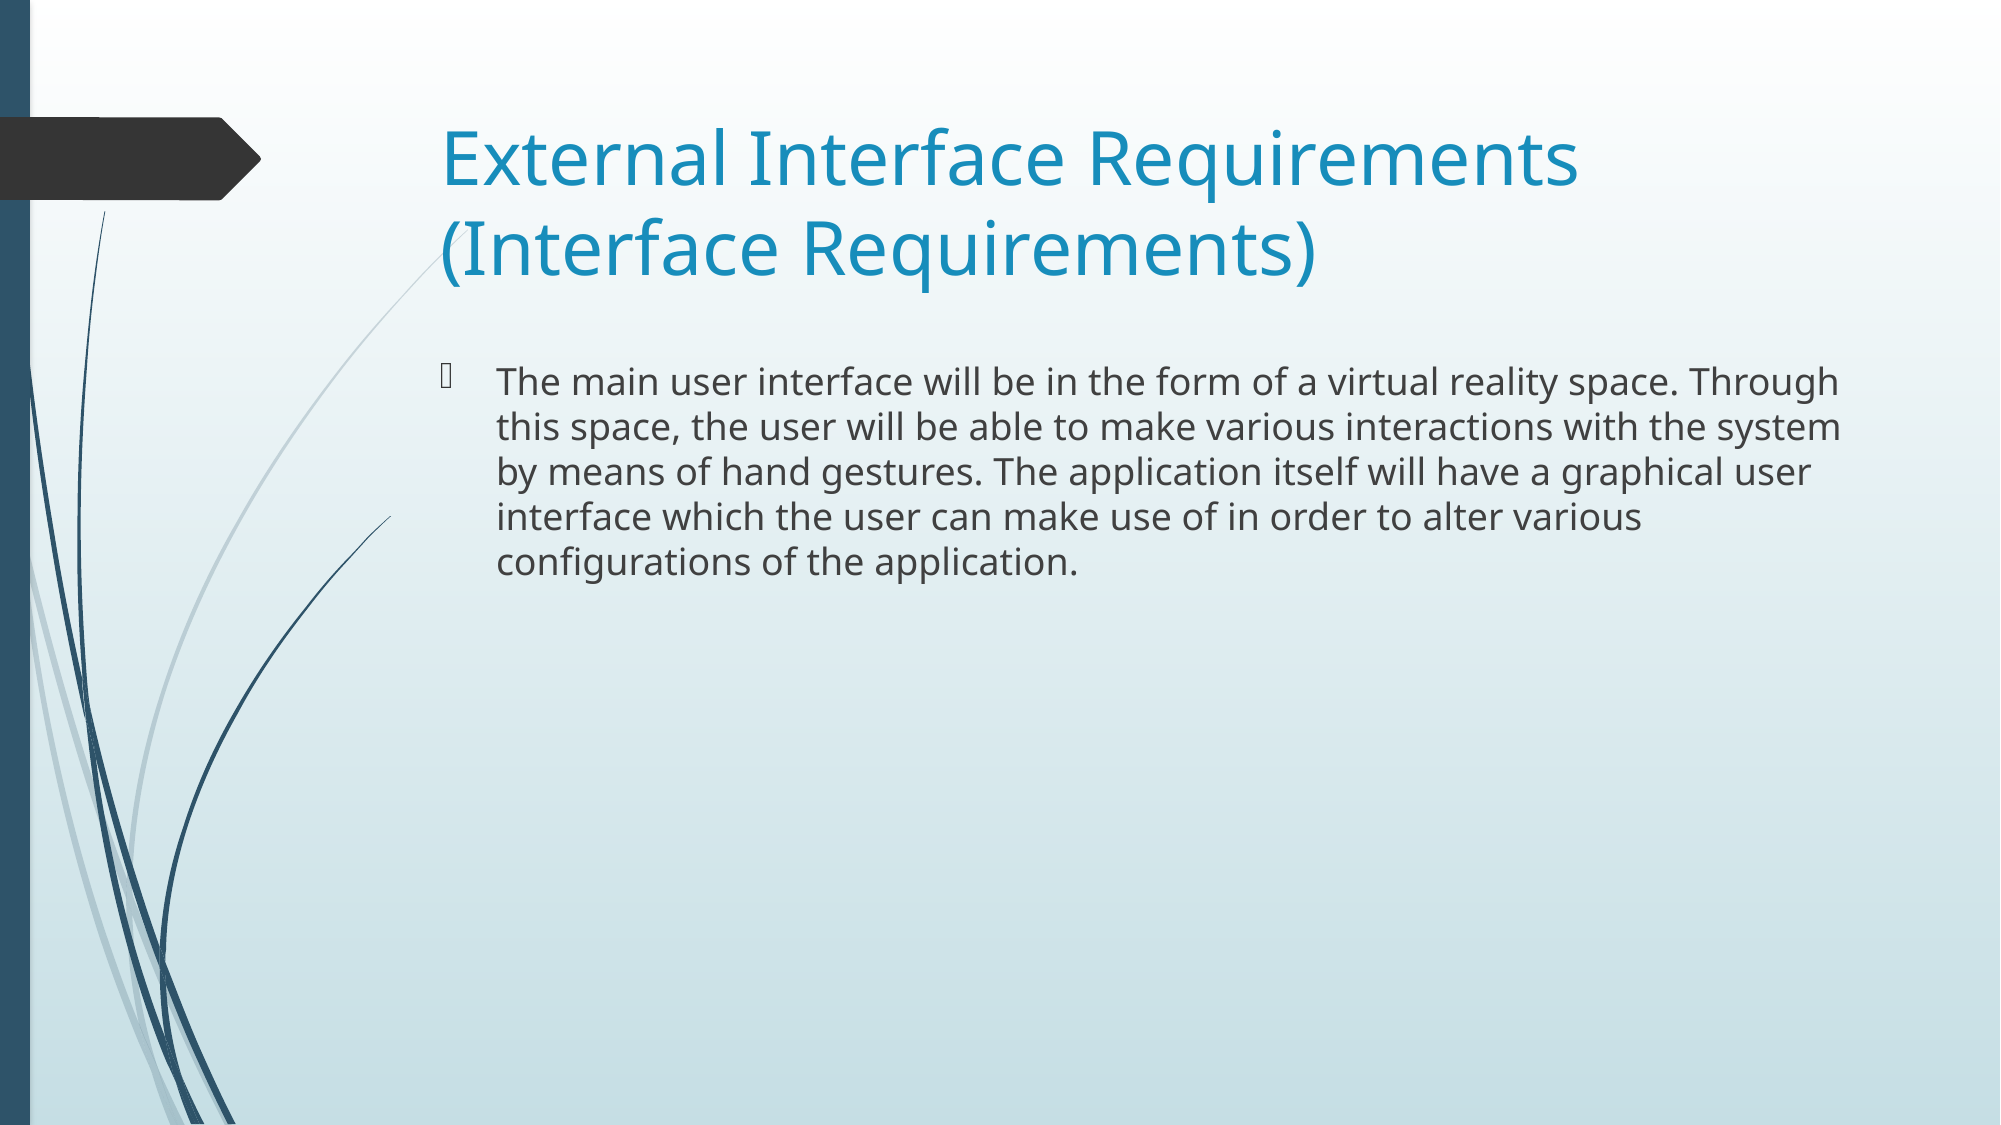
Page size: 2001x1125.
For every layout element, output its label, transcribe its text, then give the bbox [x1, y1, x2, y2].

title External Interface Requirements (Interface Requirements) [425, 102, 1888, 313]
list The main user interface will be in the form of a virtual reality space. Through this space, the user will be able to make various interactions with the system by means of hand gestures. The application itself will have a graphical user interface which the user can make use of in order to alter various configurations of the application. [424, 350, 1888, 970]
